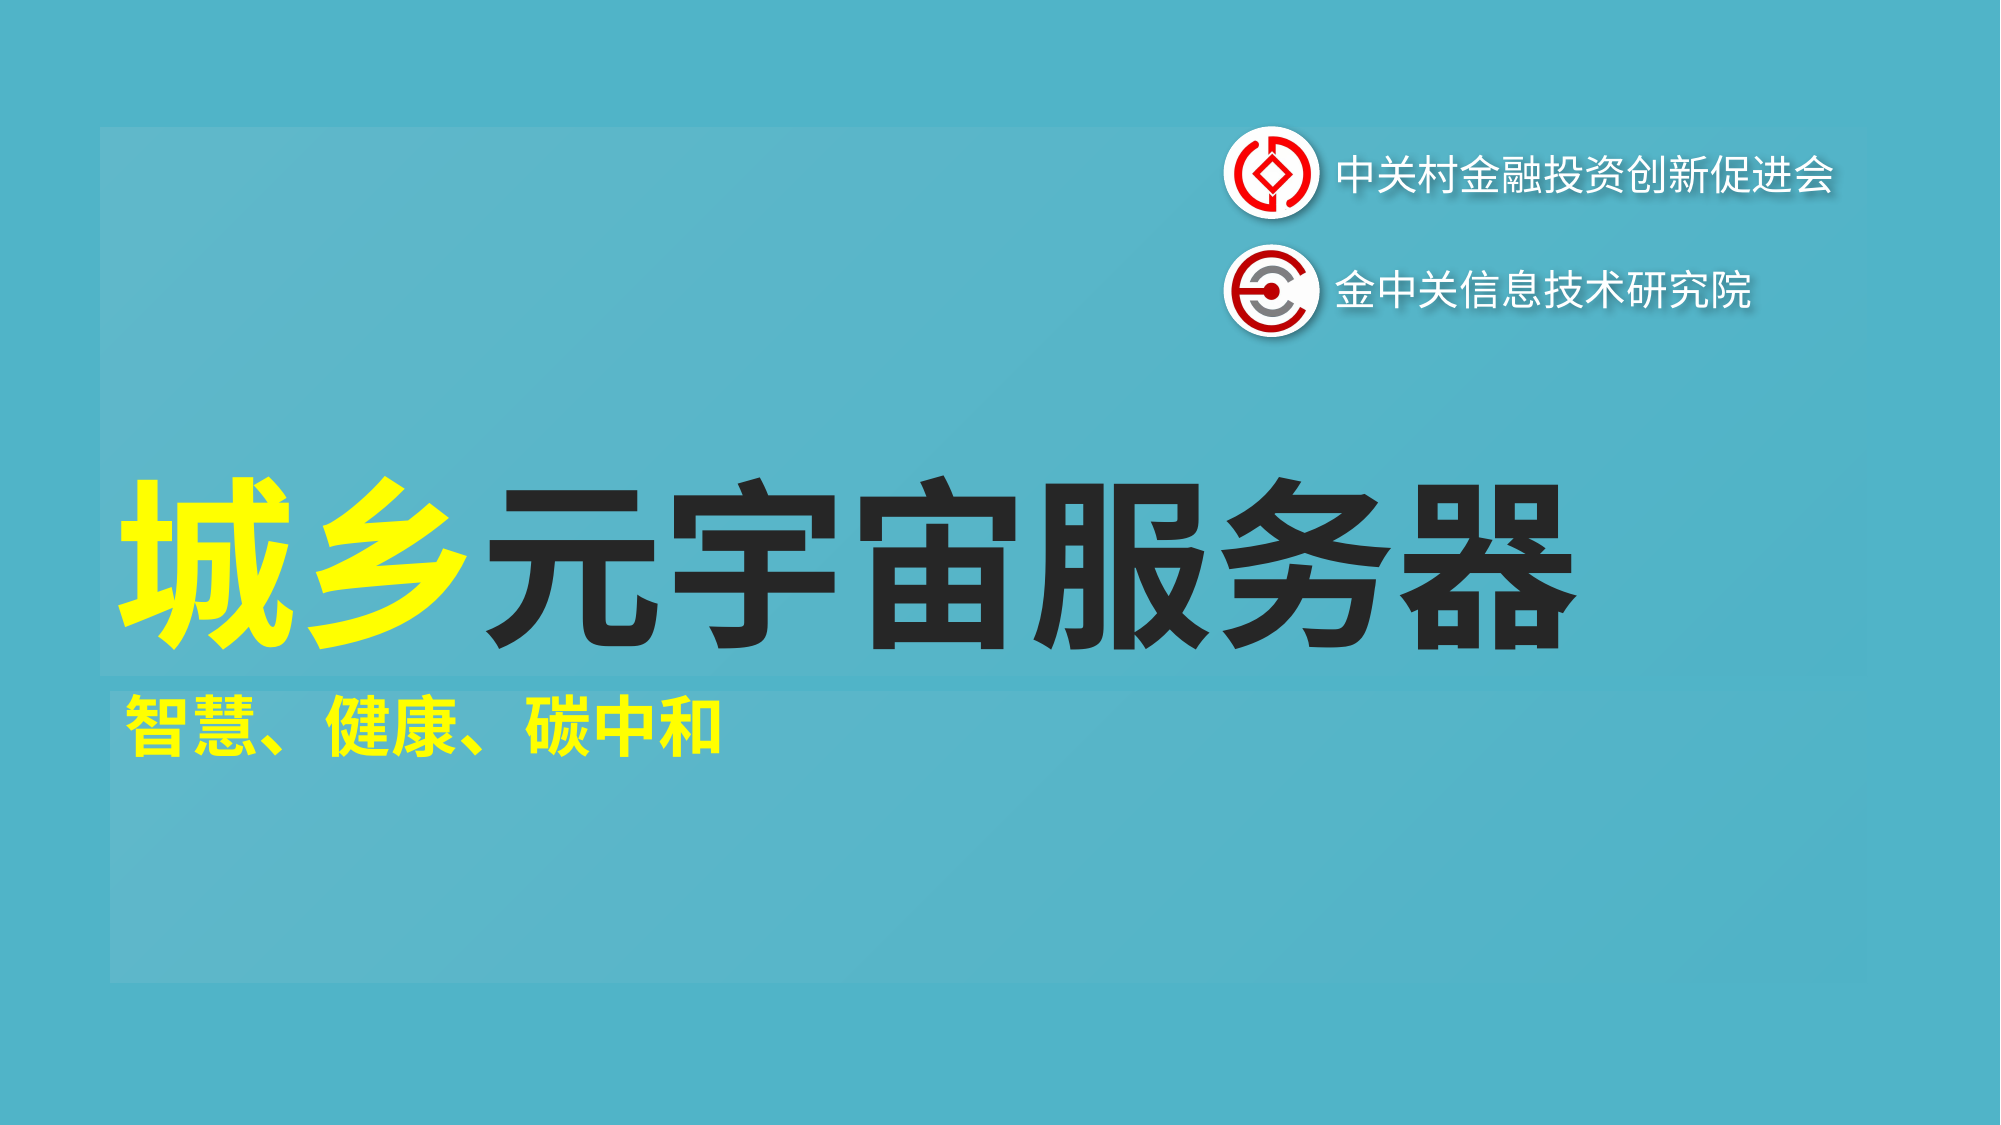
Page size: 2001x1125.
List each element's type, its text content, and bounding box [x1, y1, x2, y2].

picture [1223, 126, 1320, 220]
text_box 中关村金融投资创新促进会 [1320, 141, 1869, 207]
title 城乡元宇宙服务器 [98, 126, 1868, 677]
text_box 金中关信息技术研究院 [1320, 255, 1786, 322]
subtitle 智慧、健康、碳中和 [109, 689, 1868, 984]
picture [1223, 244, 1320, 338]
